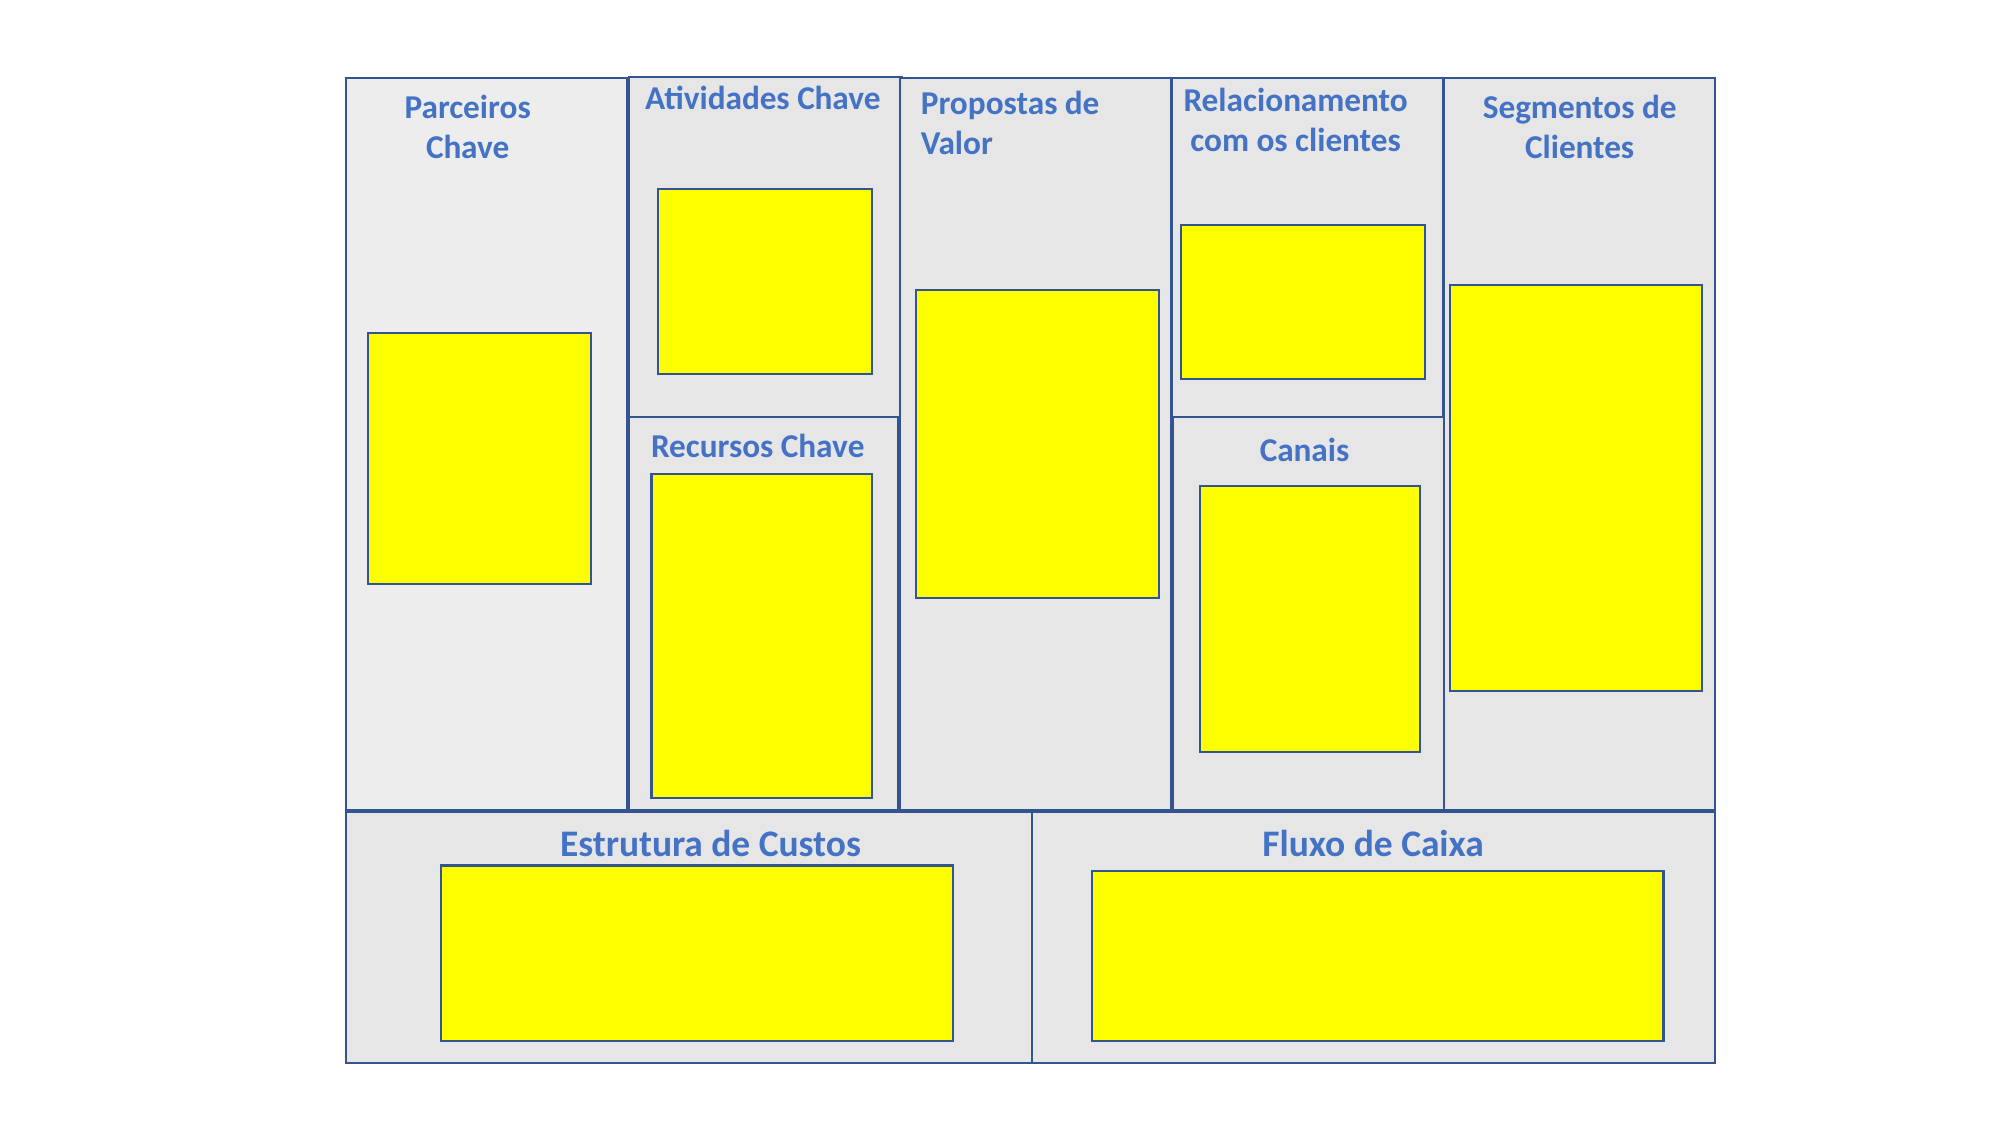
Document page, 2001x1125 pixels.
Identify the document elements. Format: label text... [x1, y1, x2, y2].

text_box Atividades Chave [627, 68, 899, 169]
text_box [628, 169, 899, 416]
text_box [1170, 77, 1443, 418]
text_box Propostas de Valor [906, 73, 1177, 169]
text_box [1180, 224, 1426, 380]
text_box Segmentos de Clientes [1455, 77, 1705, 173]
text_box [657, 188, 873, 375]
text_box [628, 416, 899, 811]
text_box [1443, 77, 1716, 811]
text_box [440, 864, 954, 1042]
text_box [1091, 870, 1665, 1042]
text_box [345, 77, 628, 811]
text_box [1449, 284, 1703, 692]
text_box [1031, 811, 1716, 1064]
text_box [345, 811, 1031, 1064]
text_box [650, 473, 873, 799]
text_box Recursos Chave [627, 416, 889, 472]
text_box [367, 332, 592, 585]
text_box Canais [1169, 420, 1441, 476]
text_box Fluxo de Caixa [1033, 811, 1714, 872]
text_box Parceiros Chave [347, 78, 589, 173]
text_box Relacionamento com os clientes [1160, 70, 1432, 165]
text_box Estrutura de Custos [389, 811, 1032, 871]
text_box [899, 77, 1172, 811]
text_box [1199, 485, 1421, 753]
text_box [1172, 416, 1445, 811]
text_box [915, 289, 1160, 599]
